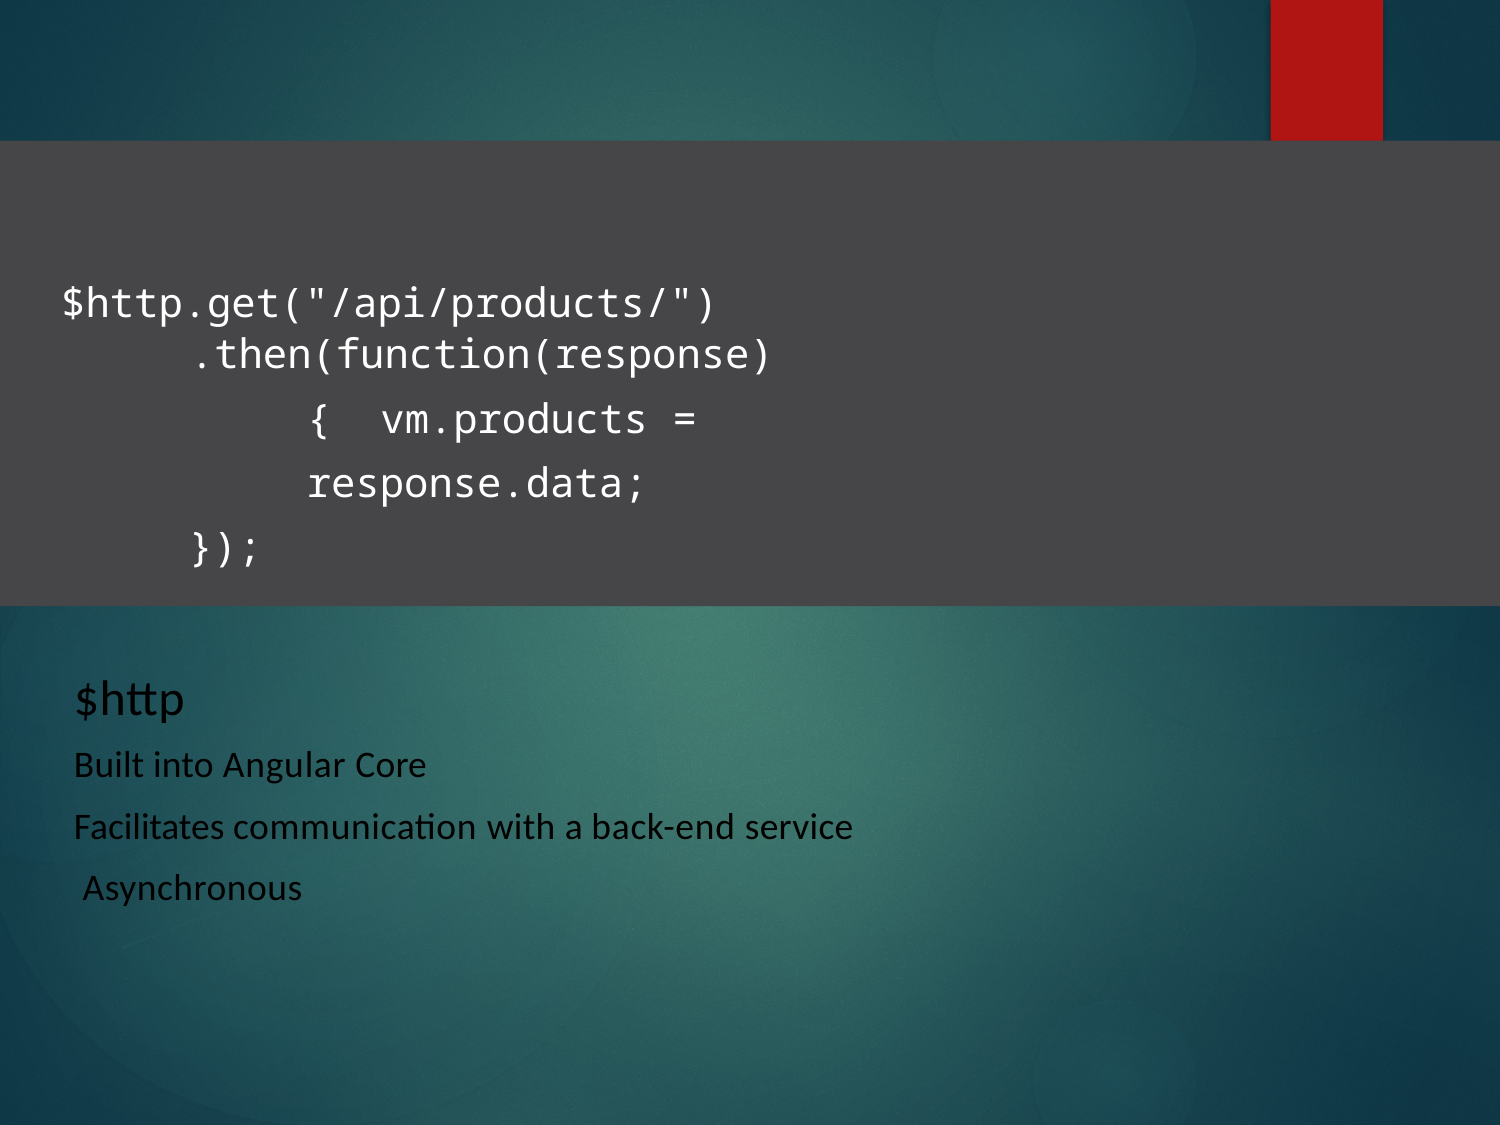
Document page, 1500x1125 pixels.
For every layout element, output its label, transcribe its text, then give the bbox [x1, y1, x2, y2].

title $http.get("/api/products/") [59, 196, 928, 465]
text_box $http Built into Angular Core Facilitates communication with a back-end service Asynchronous [72, 665, 861, 909]
text_box .then(function(response) { vm.products = response.data; }); [188, 312, 932, 570]
text_box [0, 140, 1500, 607]
